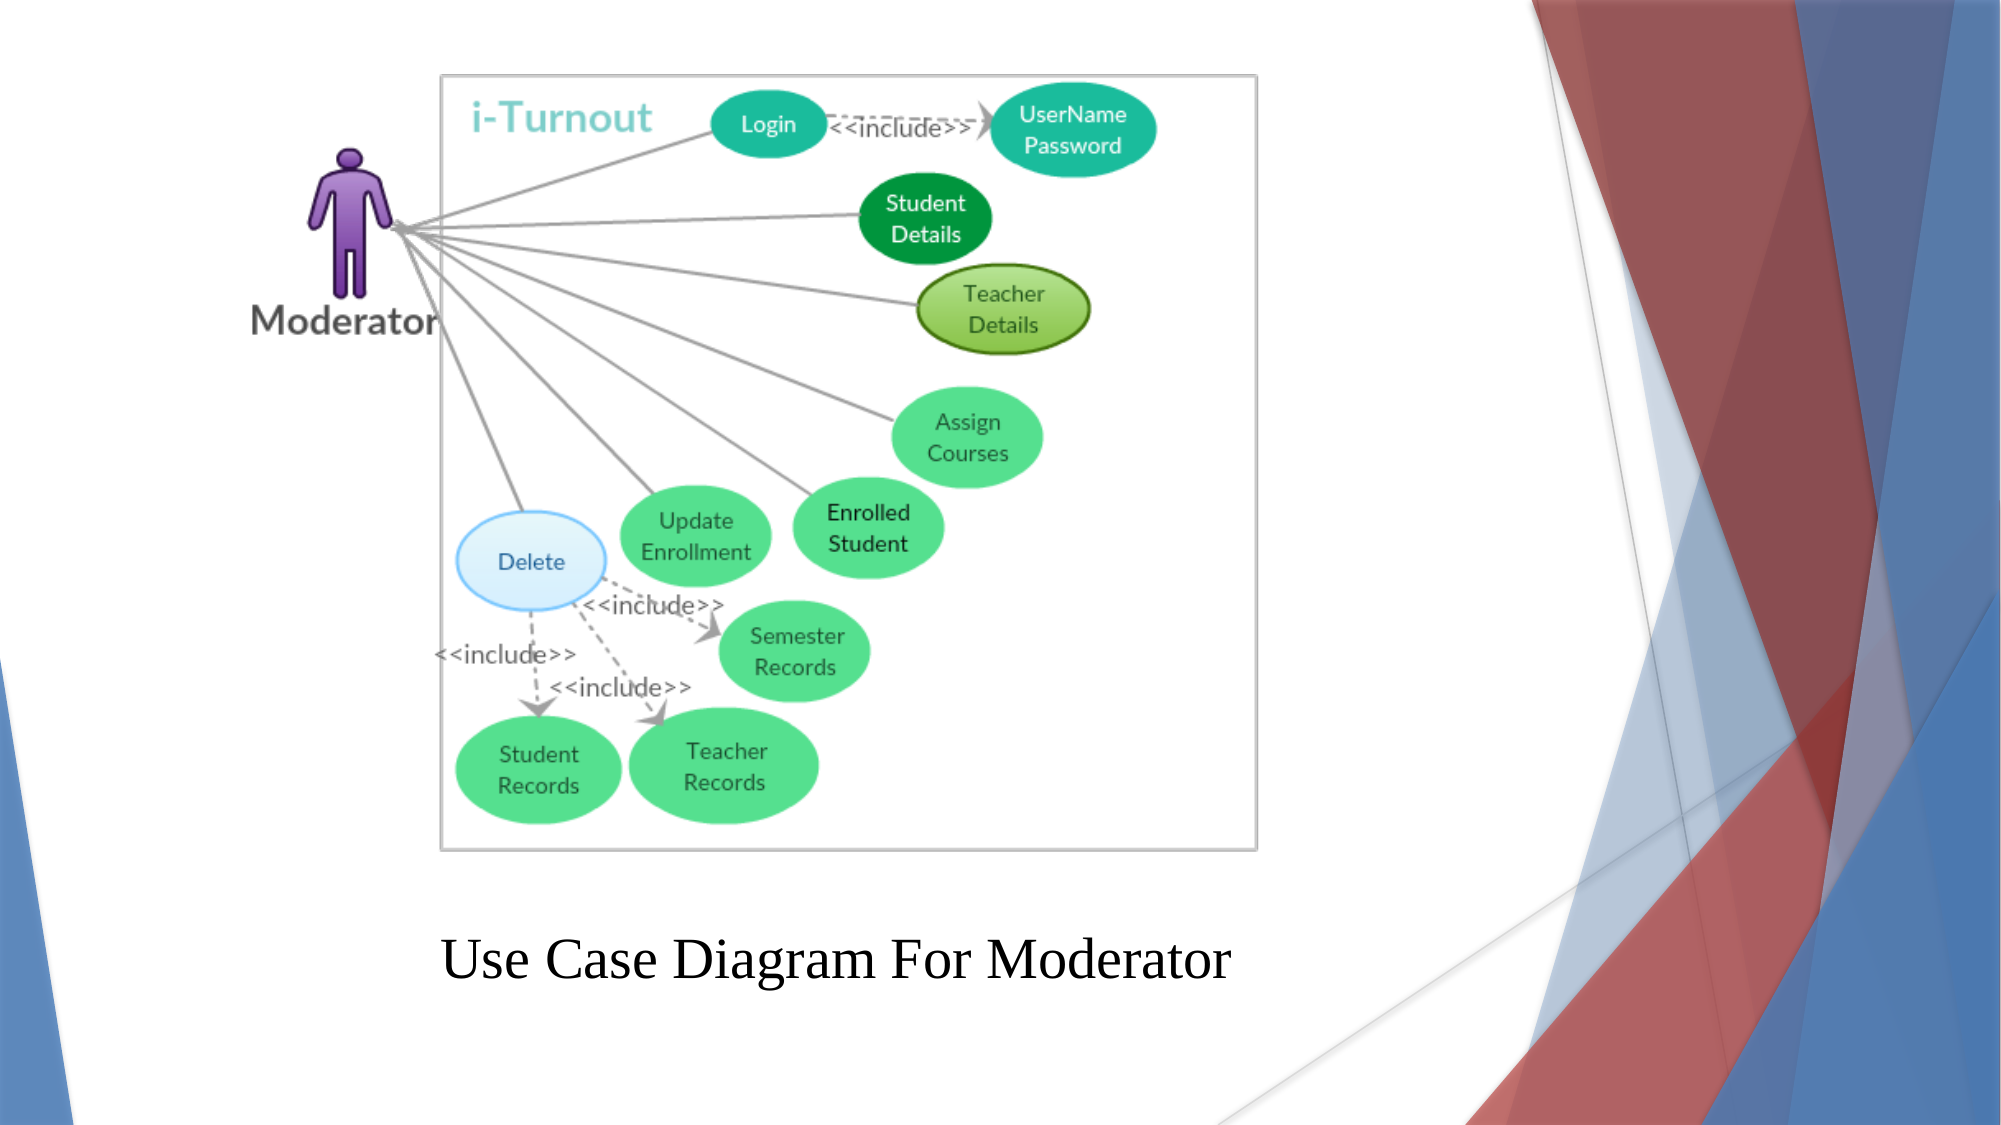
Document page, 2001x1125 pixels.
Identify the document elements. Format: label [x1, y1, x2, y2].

picture [210, 9, 1347, 1125]
